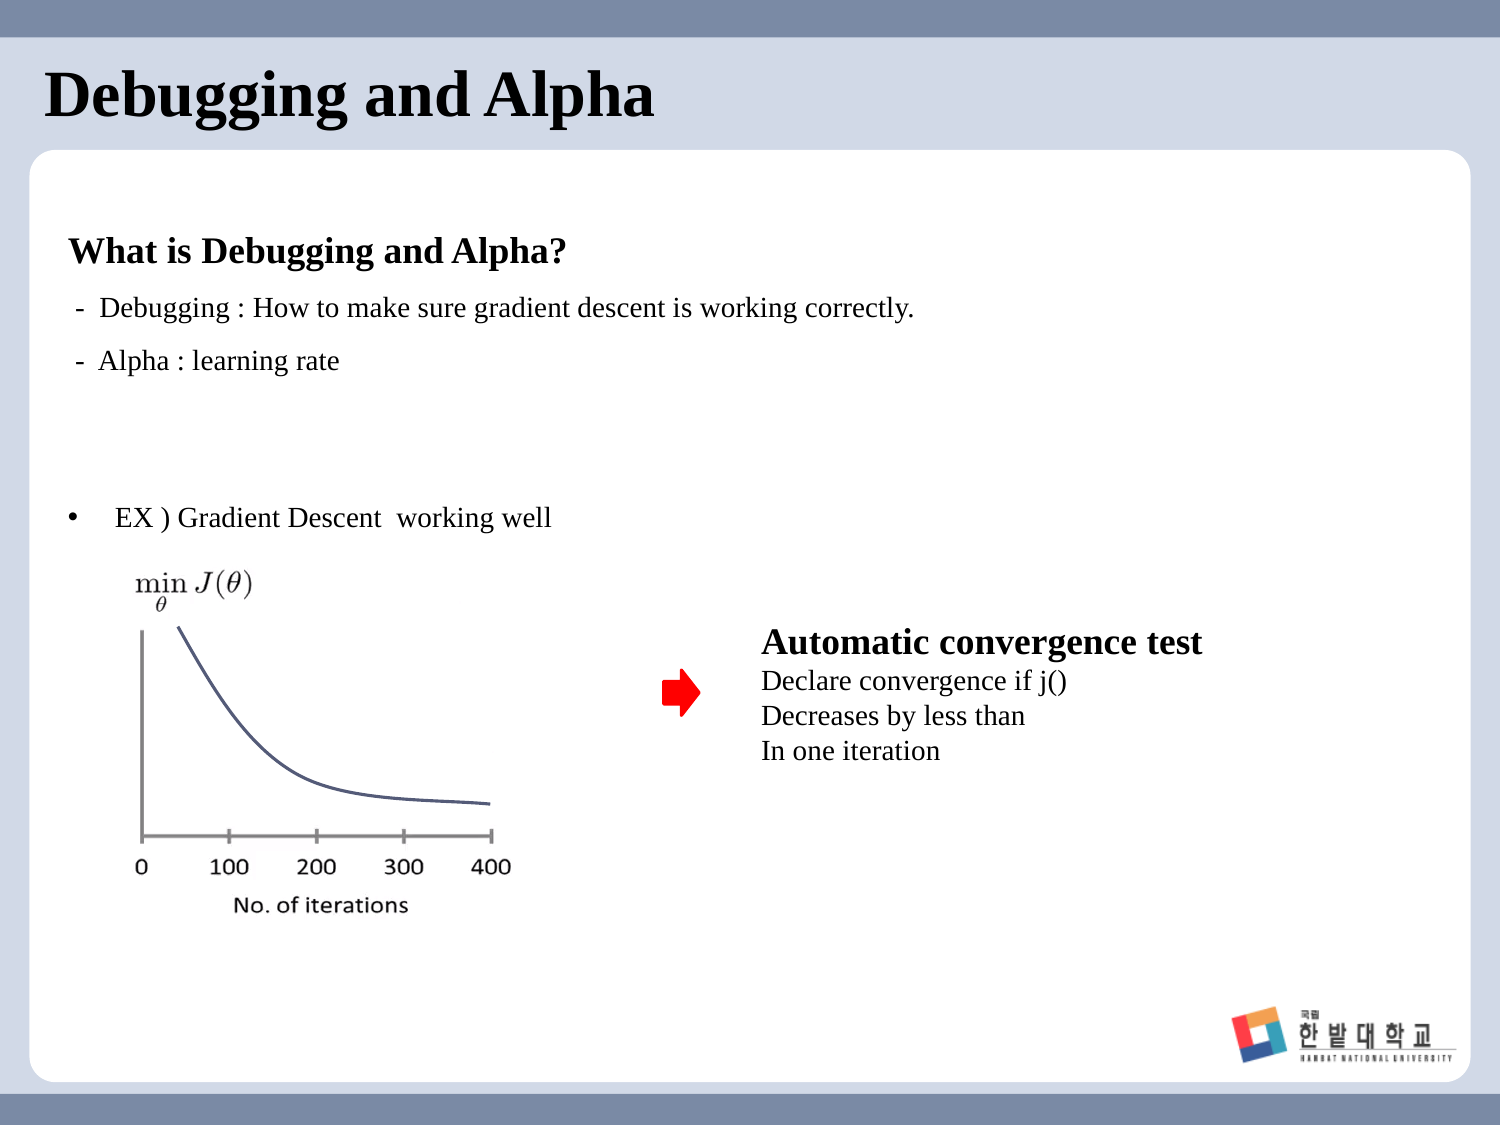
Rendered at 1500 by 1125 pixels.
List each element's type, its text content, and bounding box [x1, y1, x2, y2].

text_box What is Debugging and Alpha? - Debugging : How to make sure gradient descent is working correctly. - Alpha : learning rate EX ) Gradient Descent working well [53, 196, 1500, 594]
text_box [662, 668, 701, 717]
title Debugging and Alpha [29, 42, 1471, 138]
picture [90, 565, 620, 920]
picture [1222, 998, 1459, 1070]
